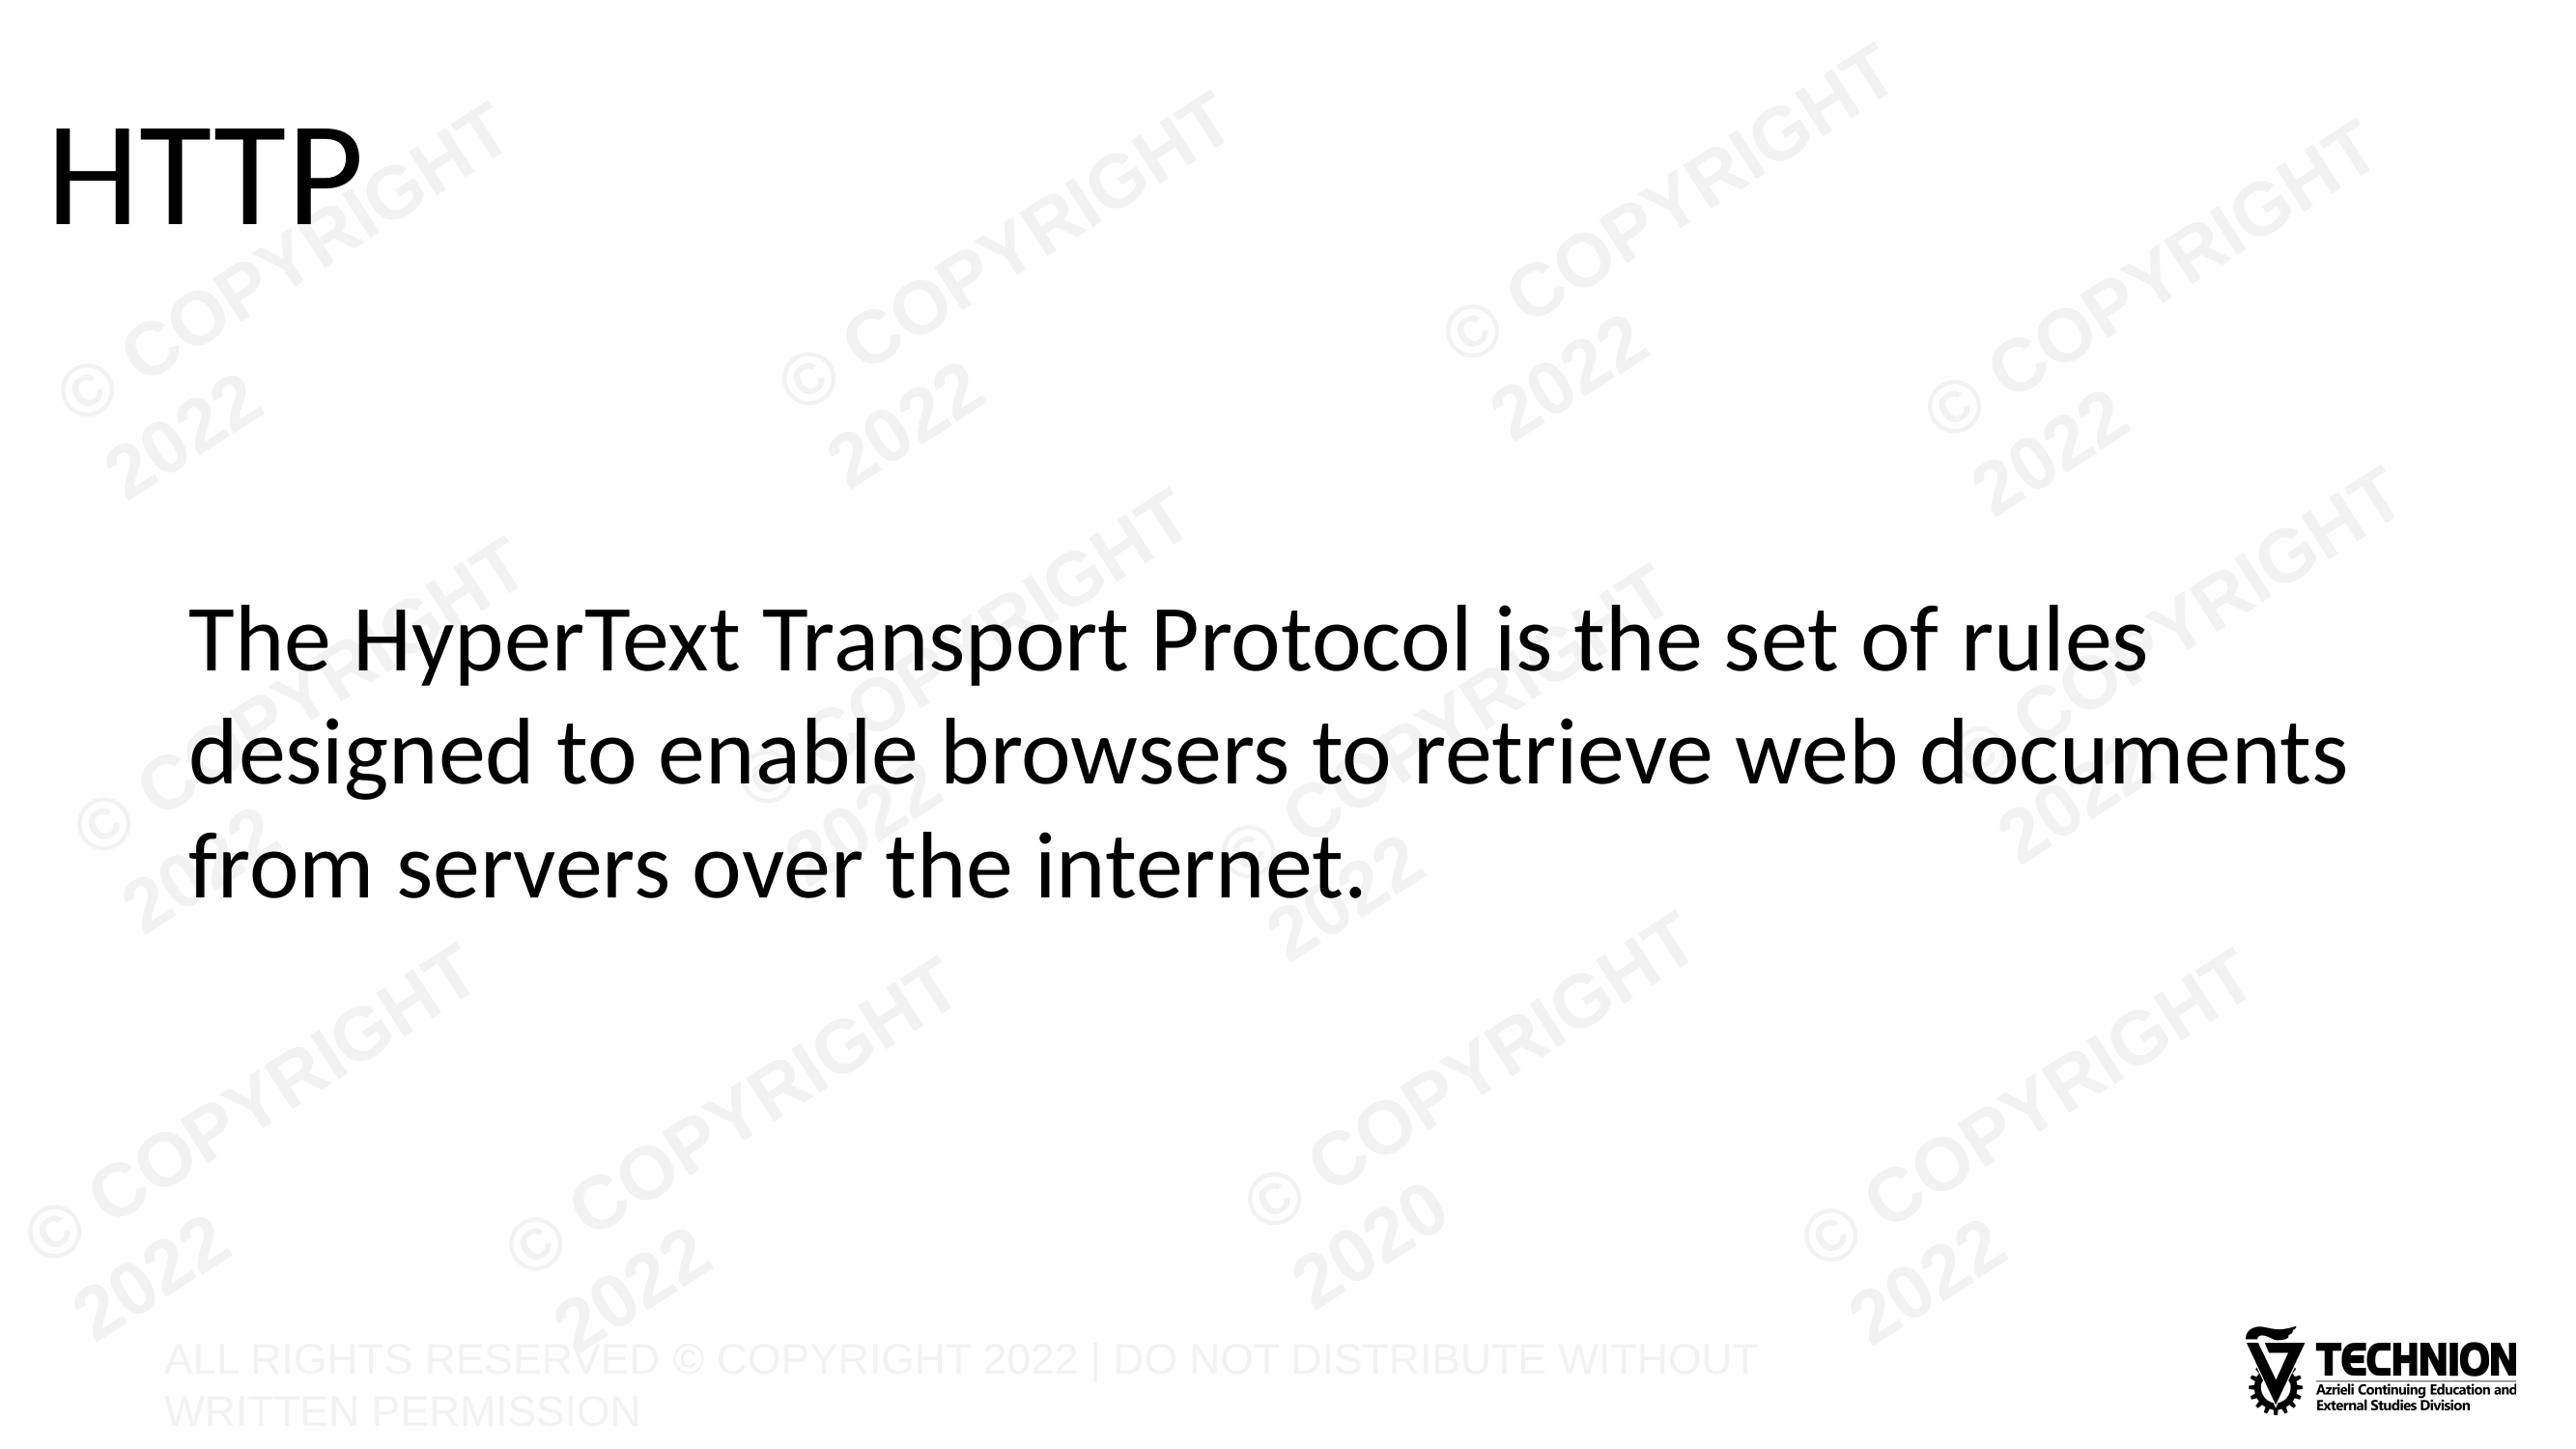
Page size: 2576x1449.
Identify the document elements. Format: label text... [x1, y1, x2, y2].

list The HyperText Transport Protocol is the set of rules designed to enable browsers to retrieve web documents from servers over the internet. [183, 412, 2391, 1081]
title HTTP [41, 58, 2576, 272]
